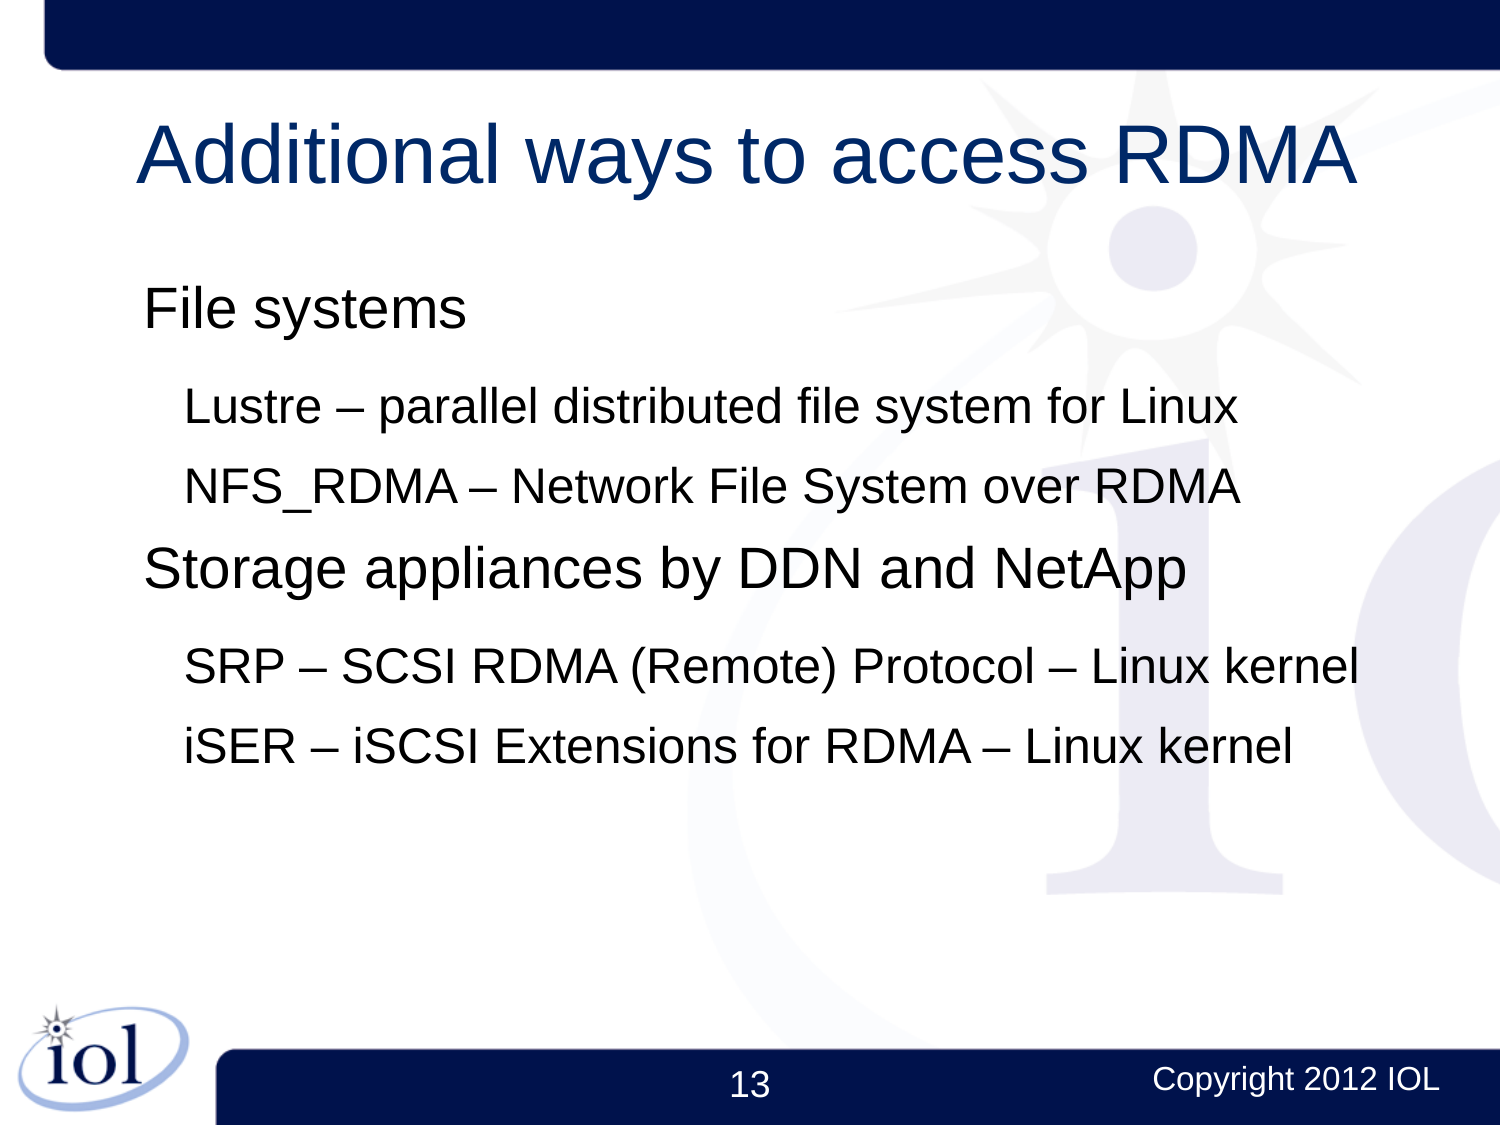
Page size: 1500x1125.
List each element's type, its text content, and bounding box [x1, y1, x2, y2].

list File systems Lustre – parallel distributed file system for Linux NFS_RDMA – Network File System over RDMA Storage appliances by DDN and NetApp SRP – SCSI RDMA (Remote) Protocol – Linux kernel iSER – iSCSI Extensions for RDMA – Linux kernel [112, 262, 1383, 1001]
picture [0, 0, 1500, 1125]
title Additional ways to access RDMA [112, 92, 1383, 208]
